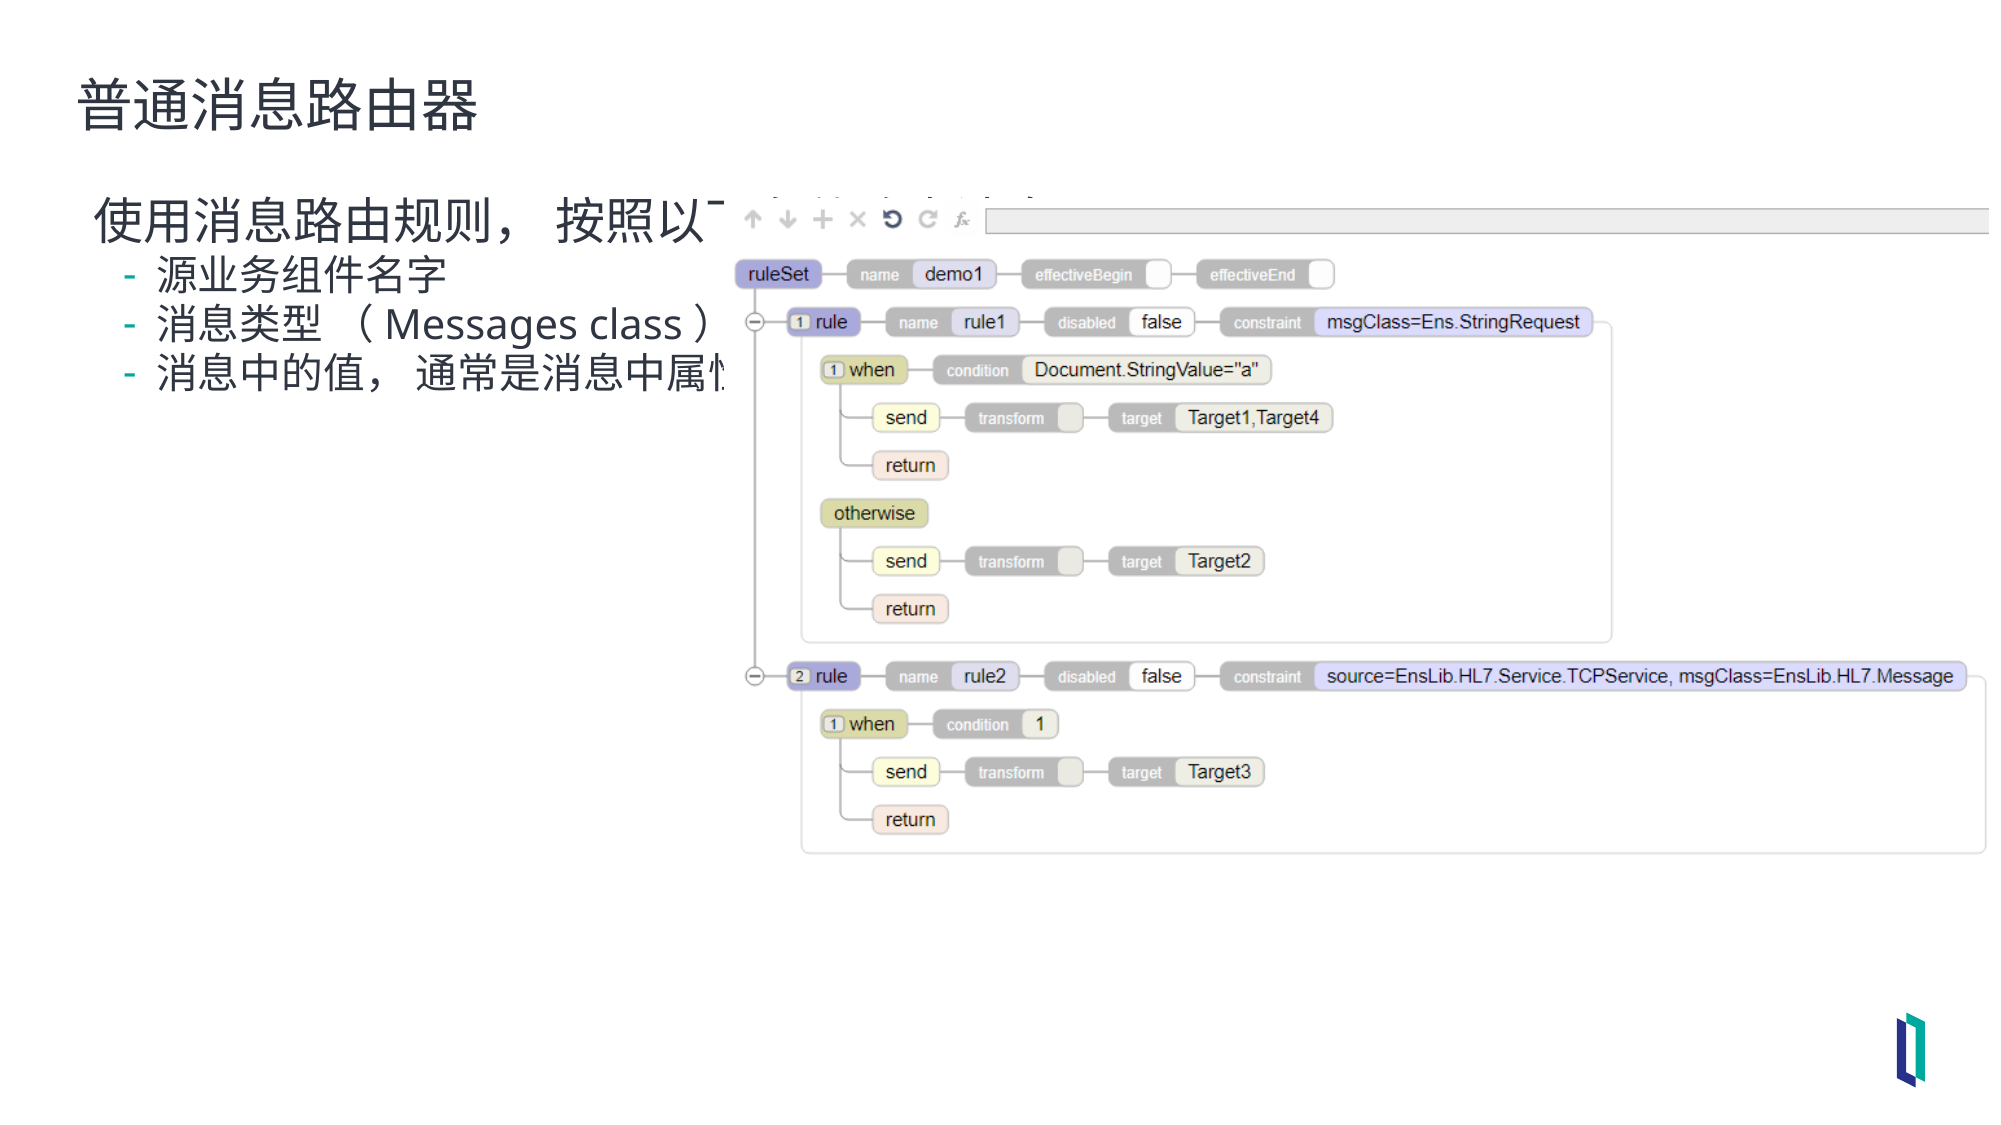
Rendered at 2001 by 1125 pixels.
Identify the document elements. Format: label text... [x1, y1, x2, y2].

title 普通消息路由器 [74, 76, 1926, 159]
picture [724, 197, 1989, 857]
list 使用消息路由规则， 按照以下条件路由消息 源业务组件名字 消息类型 （Messages class） 消息中的值， 通常是消息中属性的值 [74, 189, 1926, 982]
